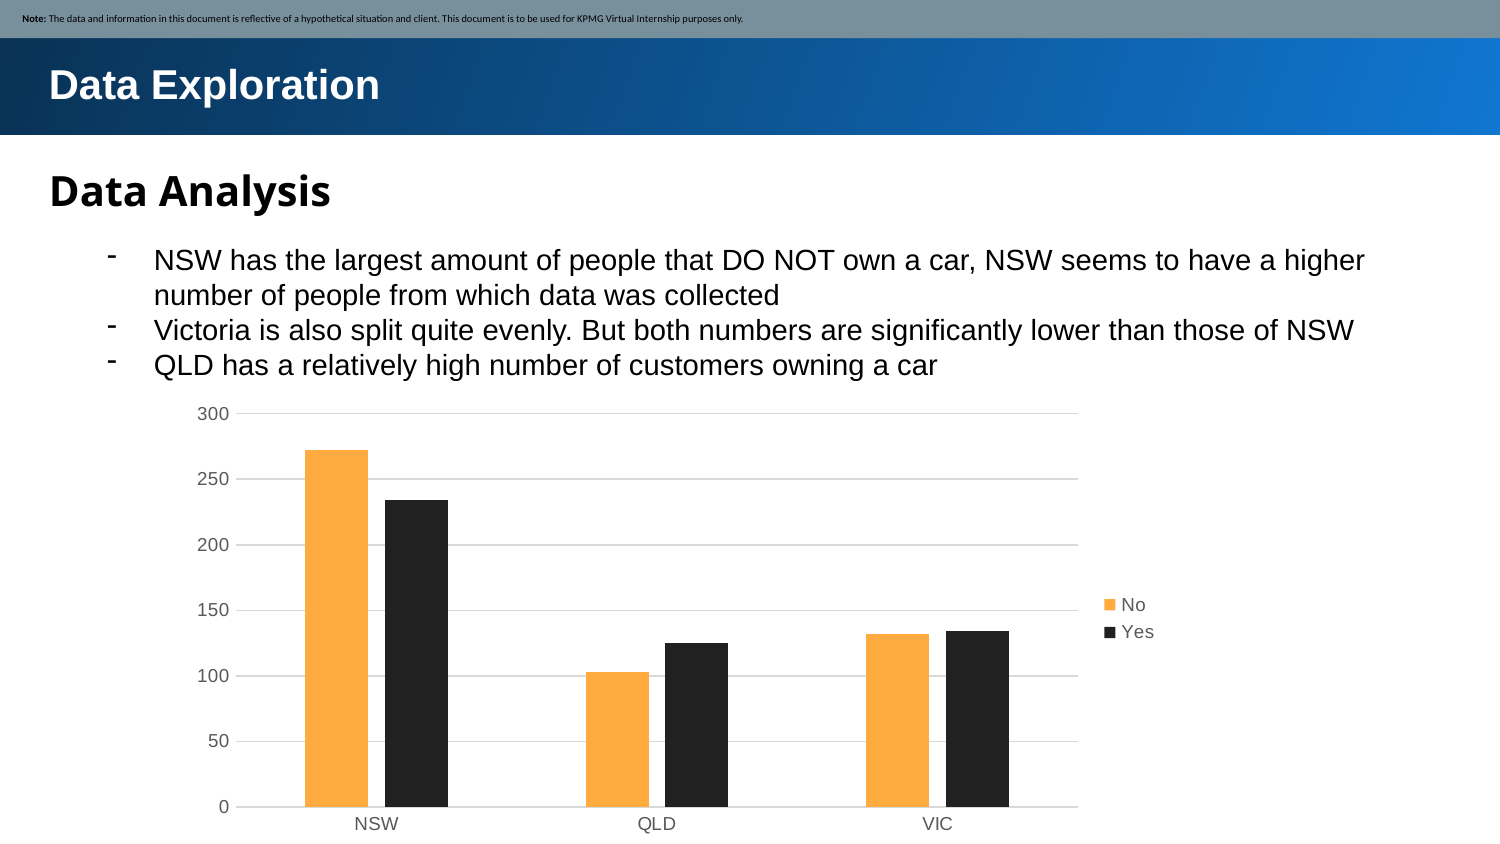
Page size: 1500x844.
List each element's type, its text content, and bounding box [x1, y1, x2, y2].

text_box Note: The data and information in this document is reflective of a hypothetical situation and client. This document is to be used for KPMG Virtual Internship purposes only. [0, 0, 1500, 39]
text_box Data Analysis [33, 142, 1439, 230]
chart [176, 393, 1174, 844]
text_box [0, 39, 1500, 135]
text_box NSW has the largest amount of people that DO NOT own a car, NSW seems to have a higher number of people from which data was collected Victoria is also split quite evenly. But both numbers are significantly lower than those of NSW QLD has a relatively high number of customers owning a car [99, 233, 1455, 389]
text_box Data Exploration [33, 43, 1439, 124]
